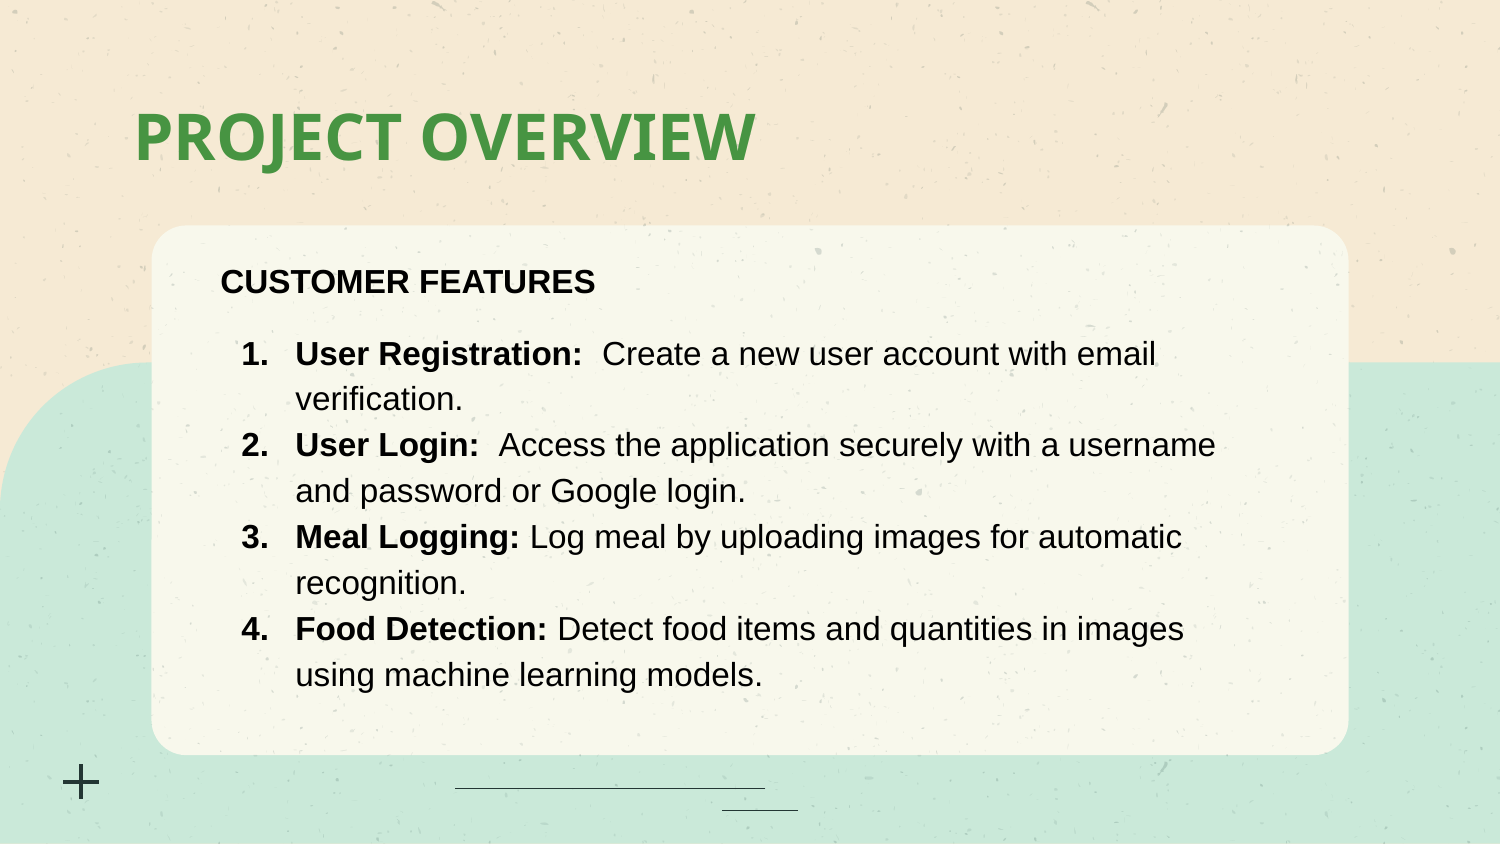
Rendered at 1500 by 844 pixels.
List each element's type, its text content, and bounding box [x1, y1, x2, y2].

title PROJECT OVERVIEW [118, 88, 1382, 182]
subtitle CUSTOMER FEATURES User Registration: Create a new user account with email verification. User Login: Access the application securely with a username and password or Google login. Meal Logging: Log meal by uploading images for automatic recognition. Food Detection: Detect food items and quantities in images using machine learning models. [205, 239, 1247, 661]
